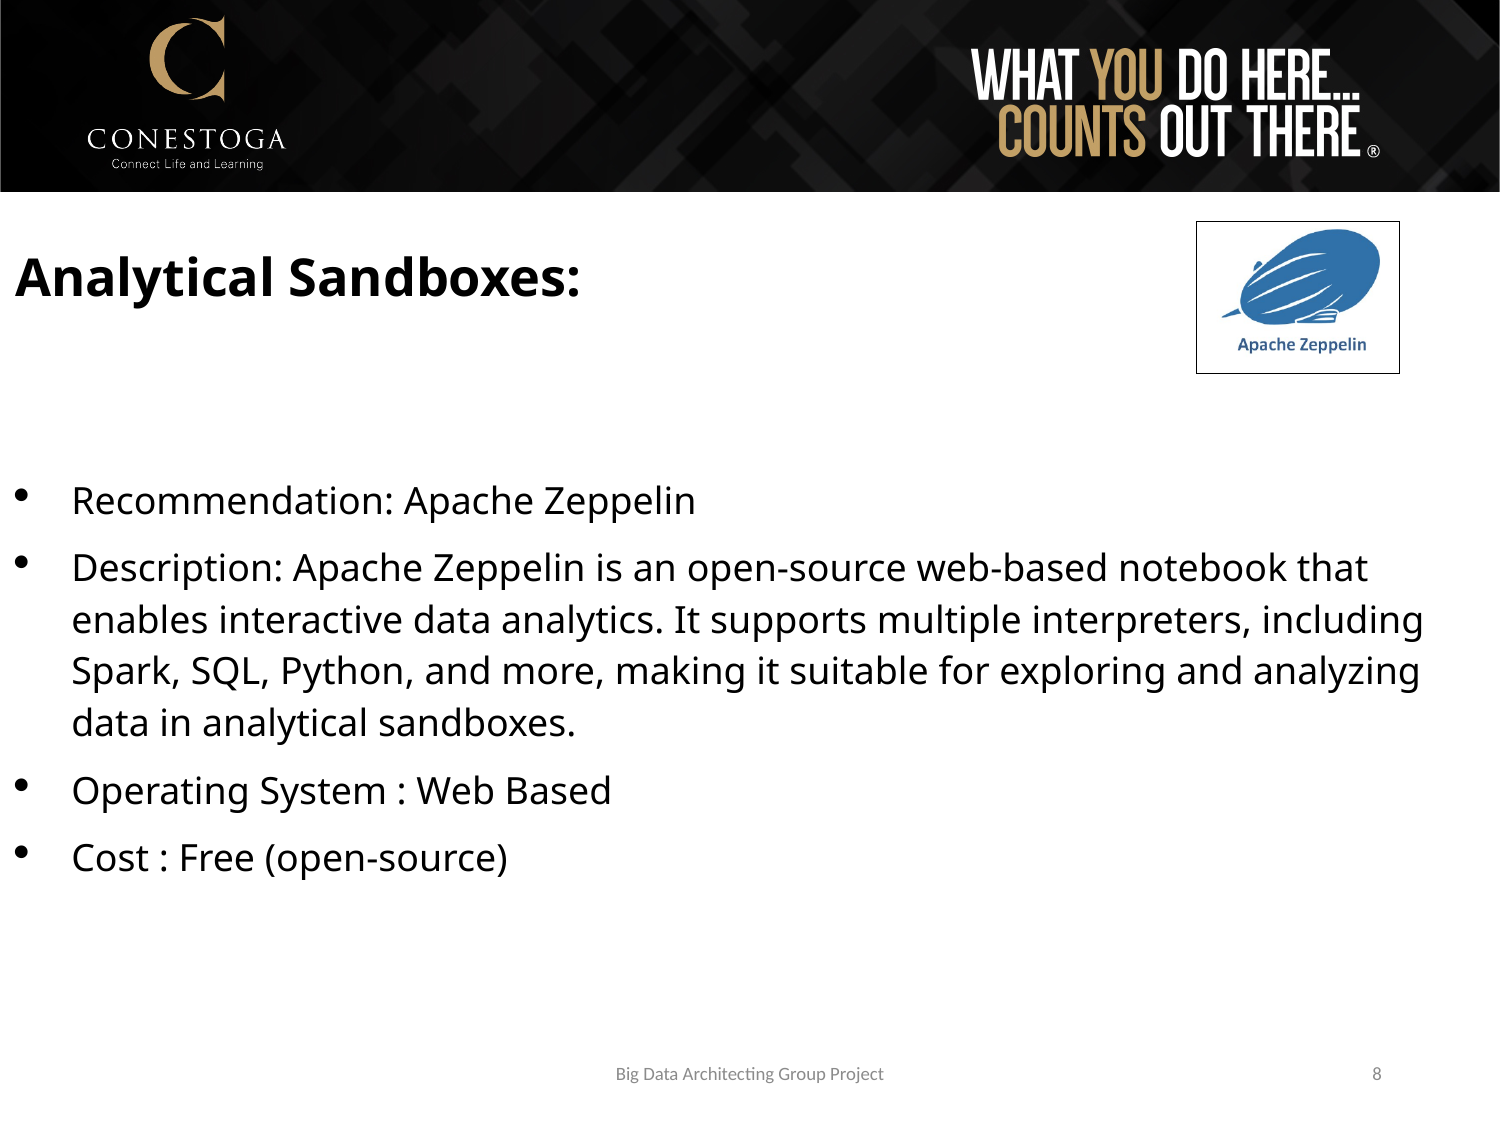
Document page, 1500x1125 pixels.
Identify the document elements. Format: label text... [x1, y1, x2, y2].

picture [0, 0, 1500, 192]
slide_number 8 [1059, 1042, 1397, 1103]
footer Big Data Architecting Group Project [496, 1042, 1004, 1103]
title Analytical Sandboxes: [0, 243, 1196, 352]
picture [1196, 221, 1400, 374]
list Recommendation: Apache Zeppelin Description: Apache Zeppelin is an open-source web-based notebook that enables interactive data analytics. It supports multiple interpreters, including Spark, SQL, Python, and more, making it suitable for exploring and analyzing data in analytical sandboxes. Operating System : Web Based Cost : Free (open-source) [0, 462, 1500, 1021]
